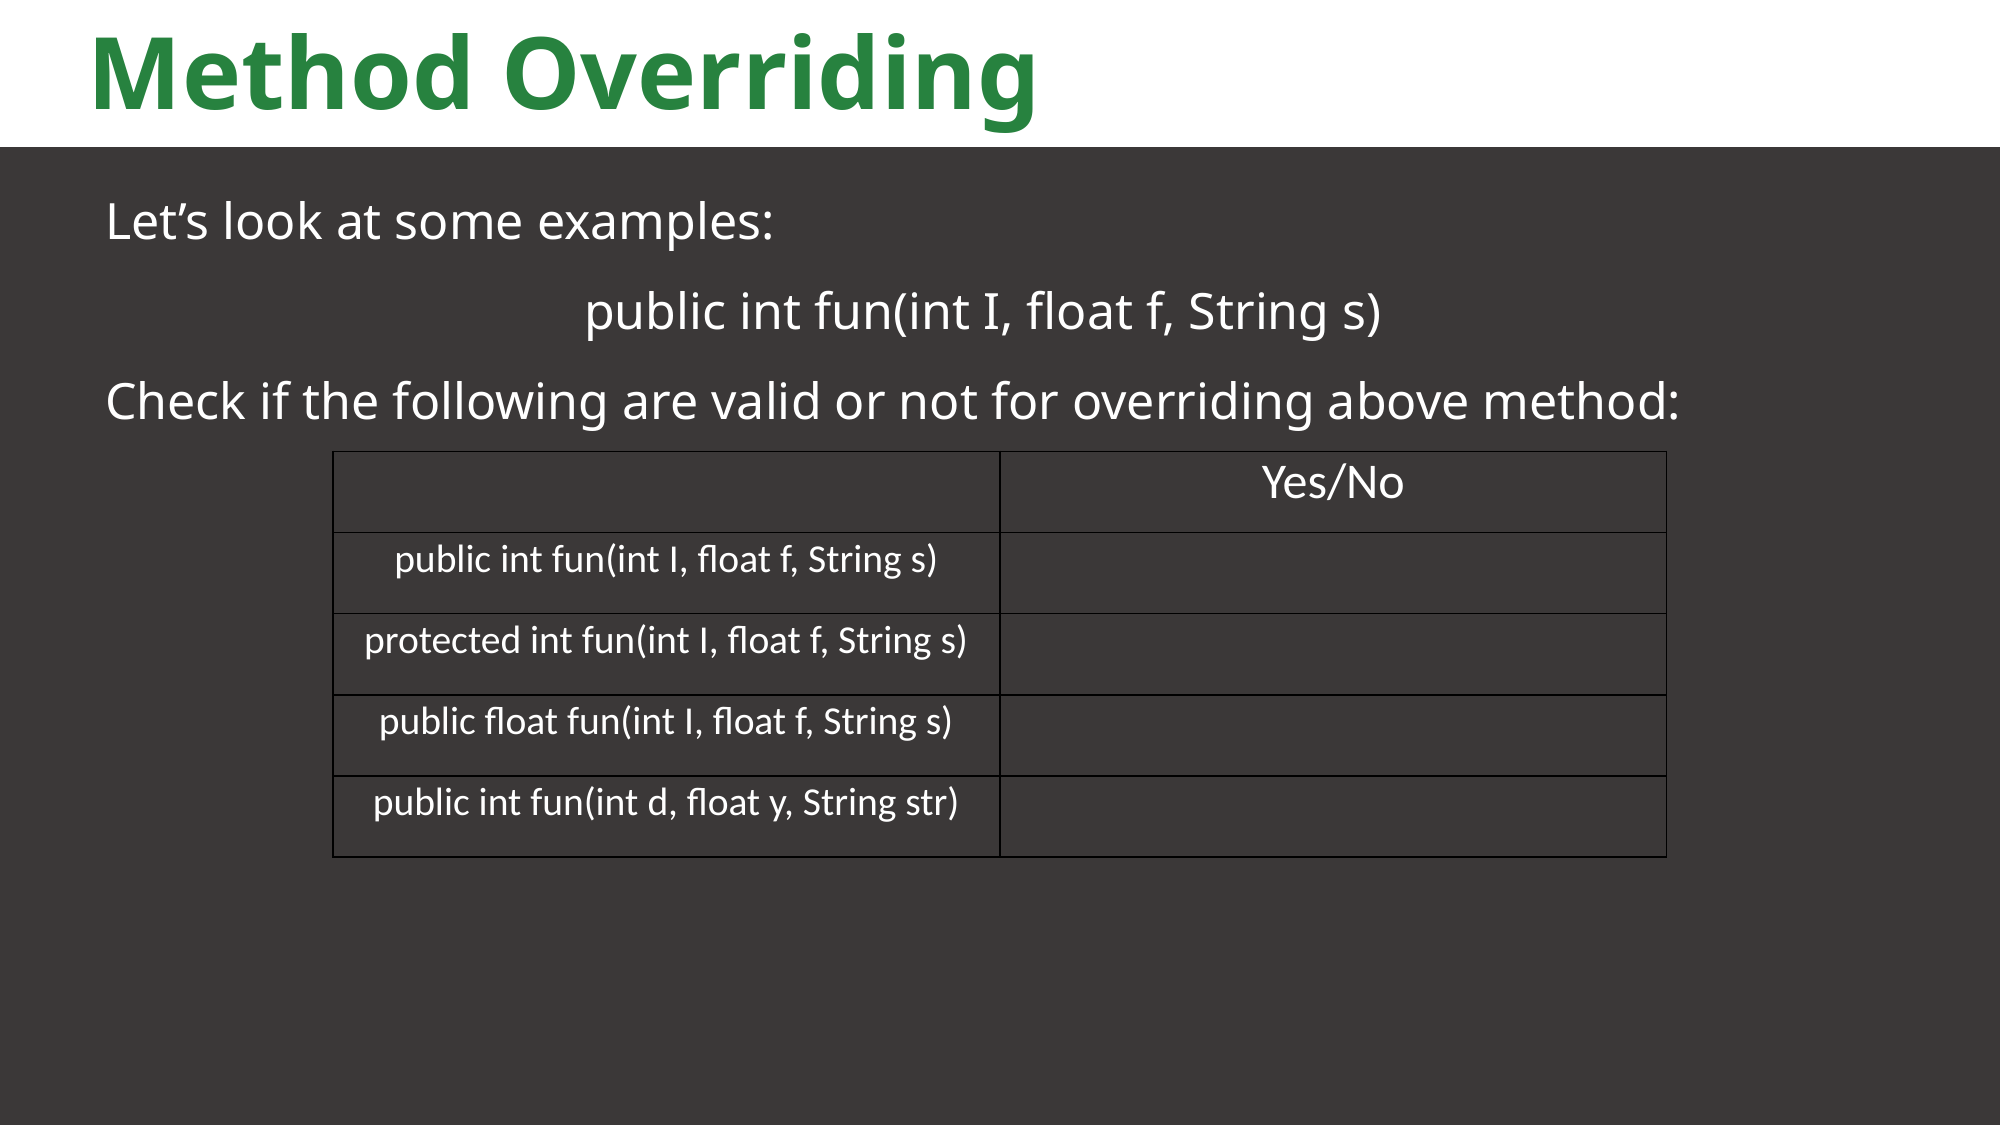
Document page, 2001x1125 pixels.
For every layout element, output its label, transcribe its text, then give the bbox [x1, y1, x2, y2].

table_cell public float fun(int I, float f, String s) [334, 696, 999, 775]
table_cell [1001, 533, 1666, 613]
text_box Let’s look at some examples: public int fun(int I, float f, String s) Check if the following are valid or not for overriding above method: [85, 139, 1882, 1105]
picture [0, 0, 2000, 147]
table_cell public int fun(int d, float y, String str) [334, 777, 999, 856]
table_cell protected int fun(int I, float f, String s) [334, 614, 999, 694]
table_cell [1001, 614, 1666, 694]
title Method Overriding [85, 20, 1604, 106]
table_cell [1001, 777, 1666, 856]
table_header Yes/No [1001, 452, 1666, 532]
table_cell [1001, 696, 1666, 775]
table_header [334, 452, 999, 532]
table_cell public int fun(int I, float f, String s) [334, 533, 999, 613]
